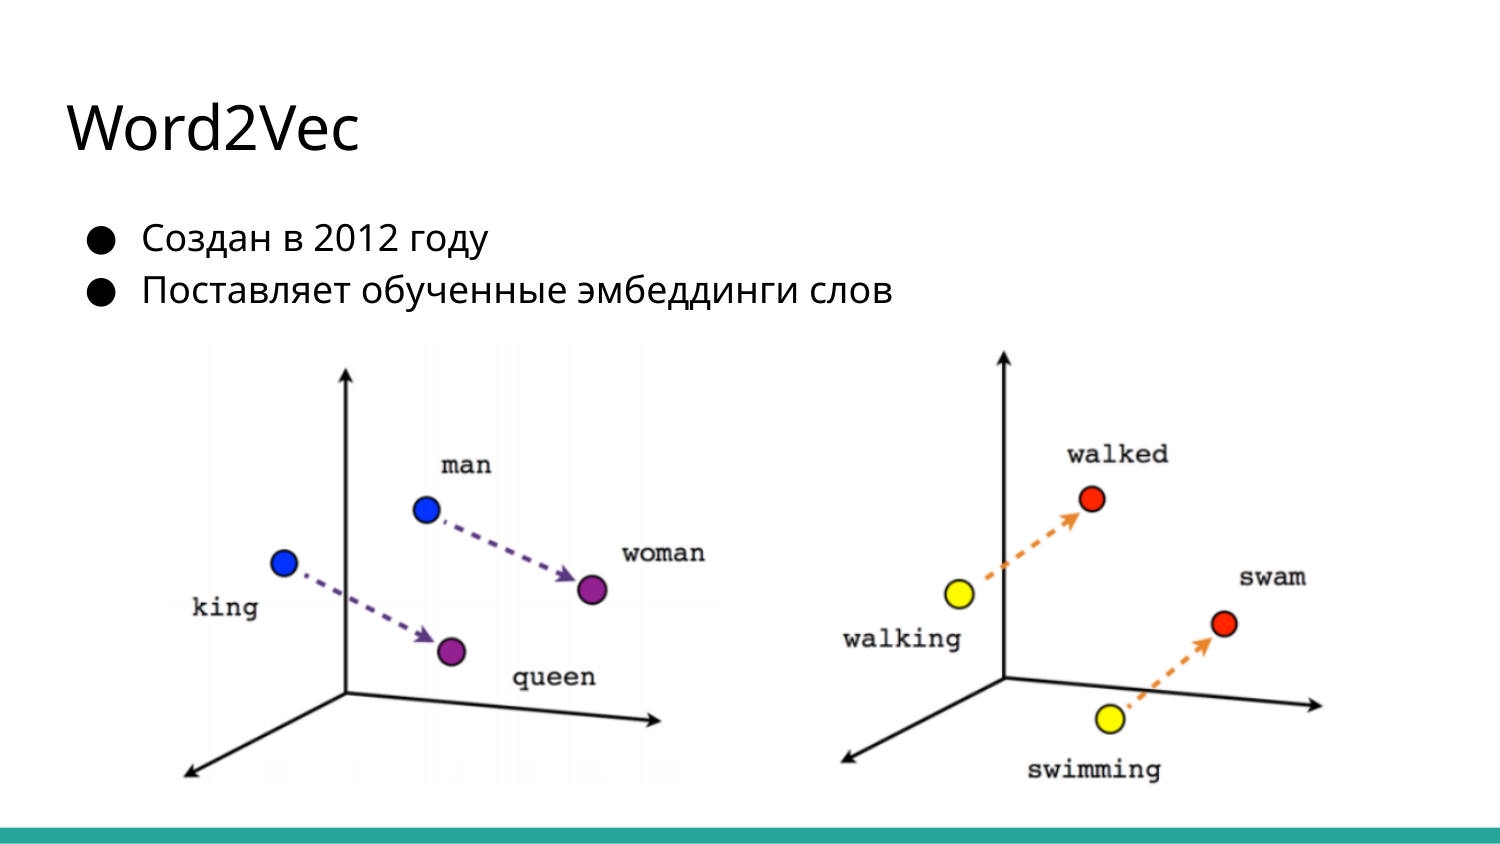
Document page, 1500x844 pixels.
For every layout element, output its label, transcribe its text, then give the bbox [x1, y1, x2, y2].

list Создан в 2012 году Поставляет обученные эмбеддинги слов [51, 192, 1449, 315]
picture [127, 340, 1373, 821]
title Word2Vec [51, 72, 1449, 174]
